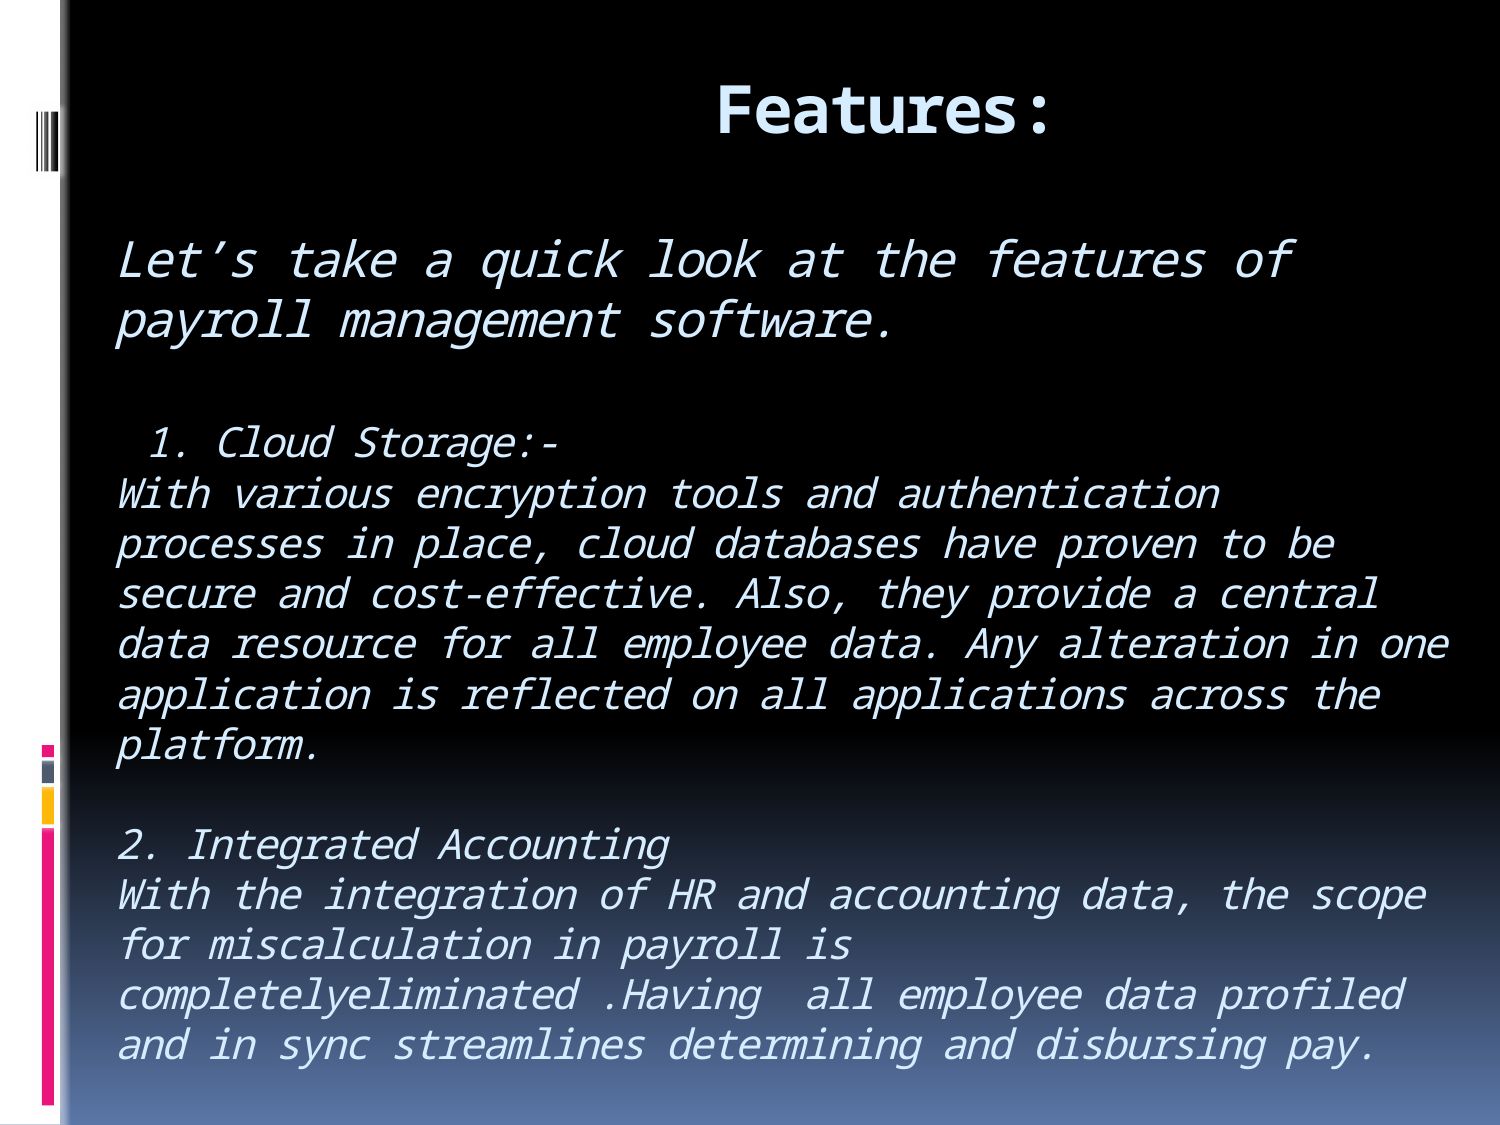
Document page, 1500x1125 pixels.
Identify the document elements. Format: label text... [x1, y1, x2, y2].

title Features: Let’s take a quick look at the features of payroll management software. 1. Cloud Storage:- With various encryption tools and authentication processes in place, cloud databases have proven to be secure and cost-effective. Also, they provide a central data resource for all employee data. Any alteration in one application is reflected on all applications across the platform. 2. Integrated Accounting With the integration of HR and accounting data, the scope for miscalculation in payroll is completelyeliminated .Having all employee data profiled and in sync streamlines determining and disbursing pay. [99, 0, 1463, 1088]
